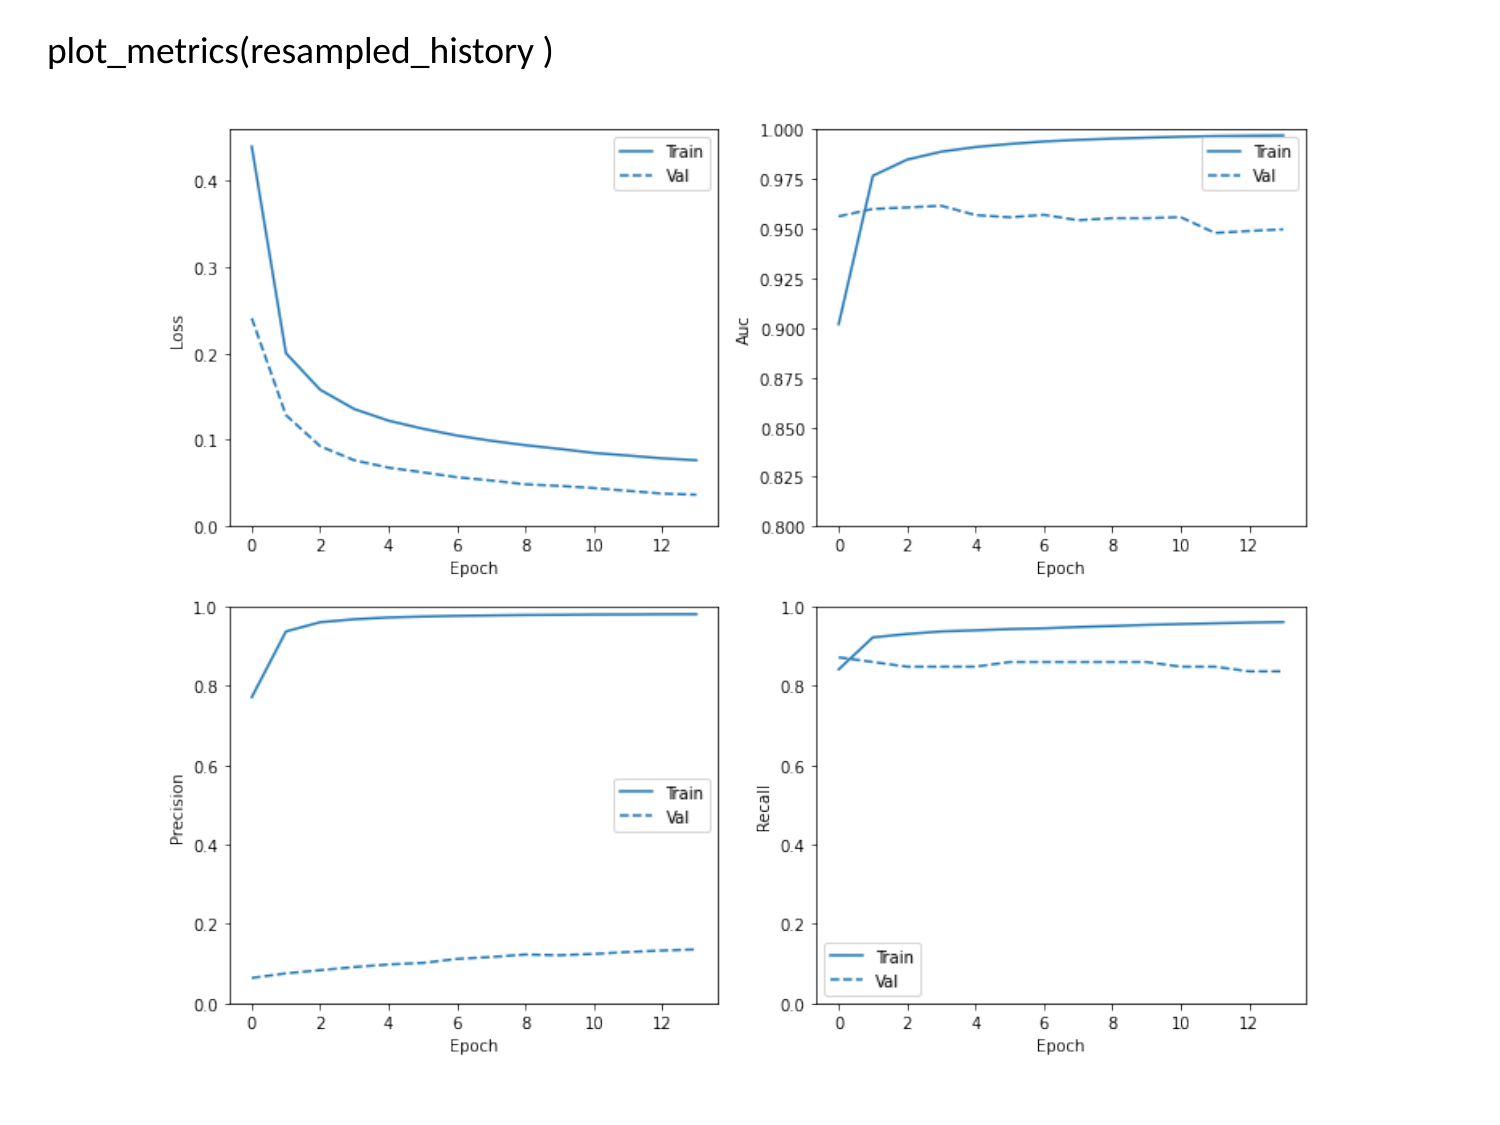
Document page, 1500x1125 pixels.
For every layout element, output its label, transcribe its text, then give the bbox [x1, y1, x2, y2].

text_box plot_metrics(resampled_history ) [32, 19, 570, 79]
picture [159, 113, 1317, 1065]
